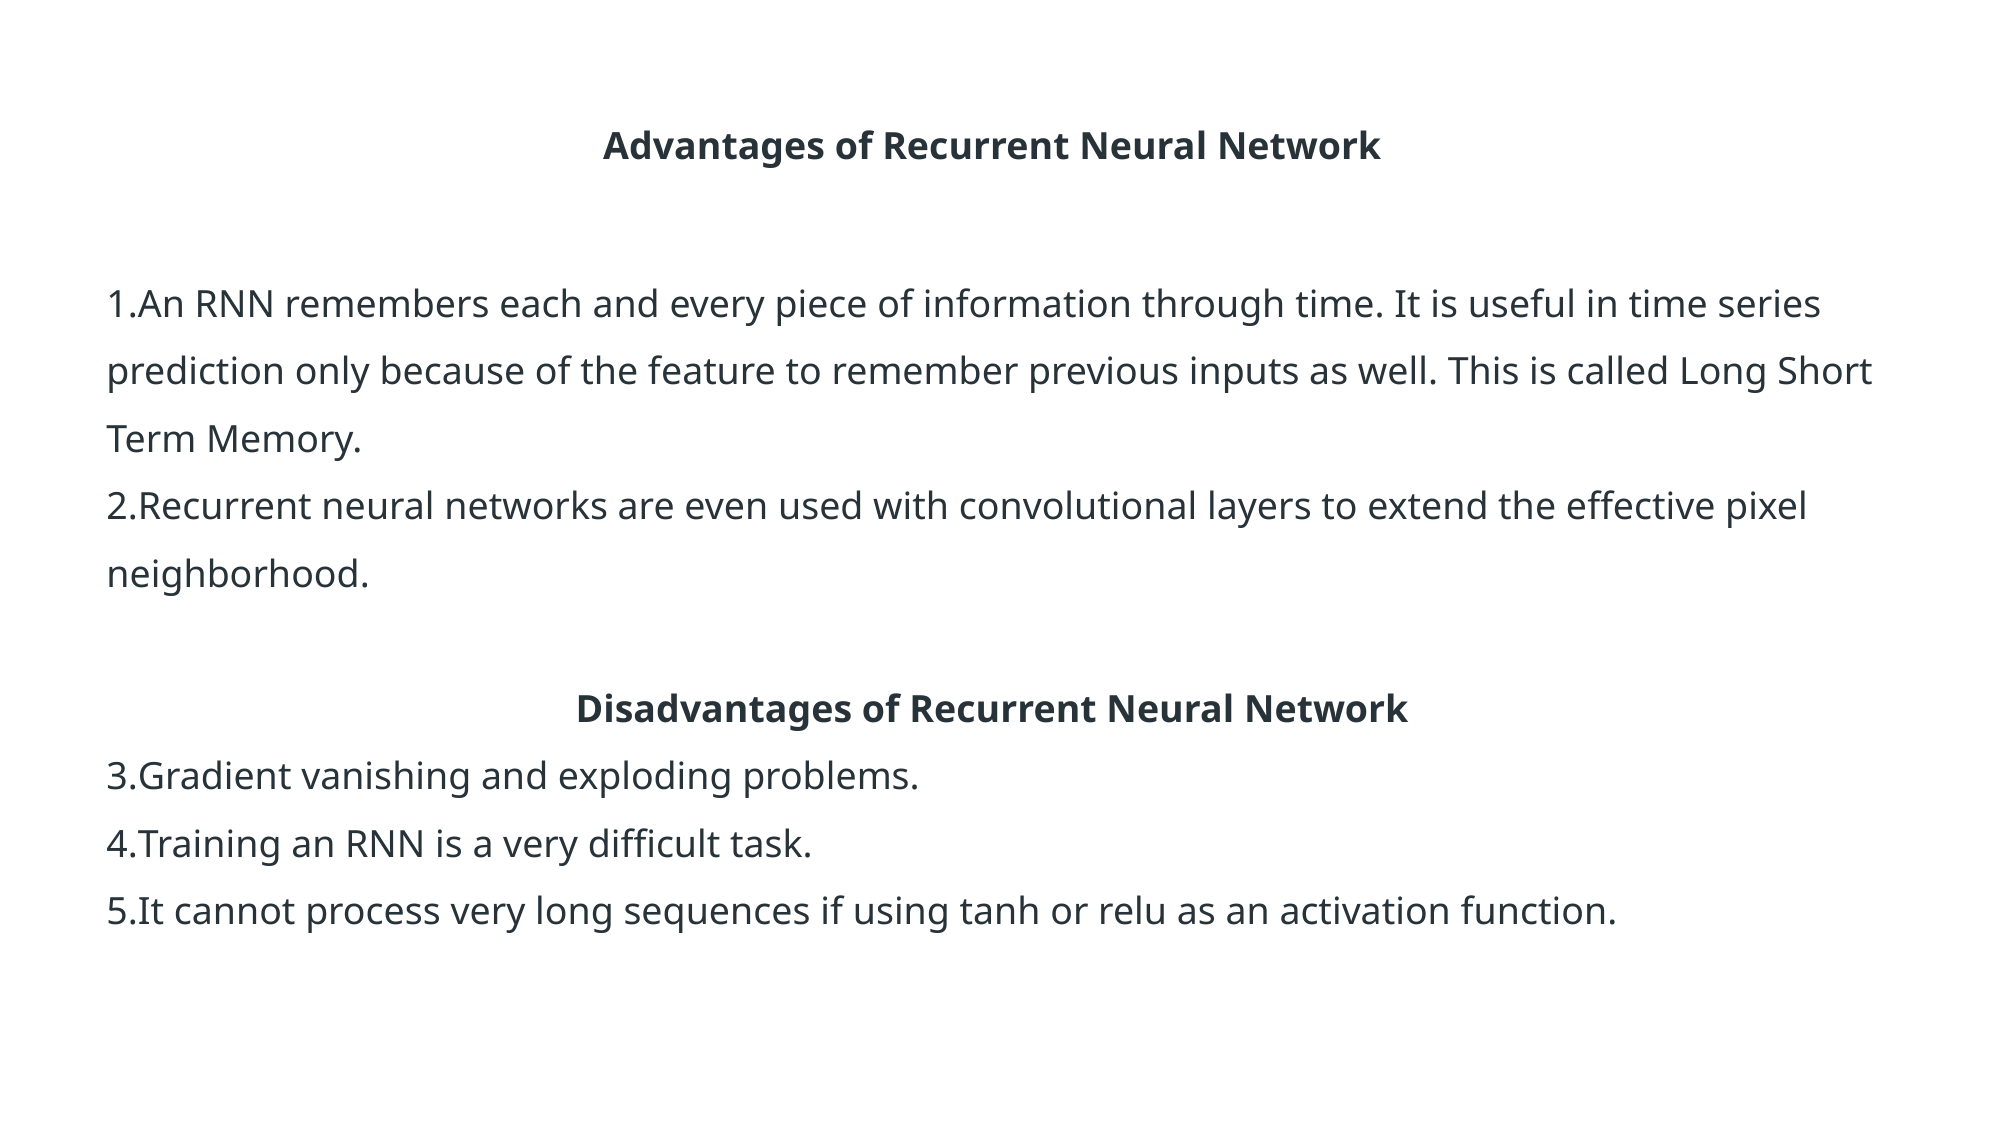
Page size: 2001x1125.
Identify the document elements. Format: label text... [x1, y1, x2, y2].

text_box Advantages of Recurrent Neural Network An RNN remembers each and every piece of information through time. It is useful in time series prediction only because of the feature to remember previous inputs as well. This is called Long Short Term Memory. Recurrent neural networks are even used with convolutional layers to extend the effective pixel neighborhood. Disadvantages of Recurrent Neural Network Gradient vanishing and exploding problems. Training an RNN is a very difficult task. It cannot process very long sequences if using tanh or relu as an activation function. [91, 114, 1894, 940]
